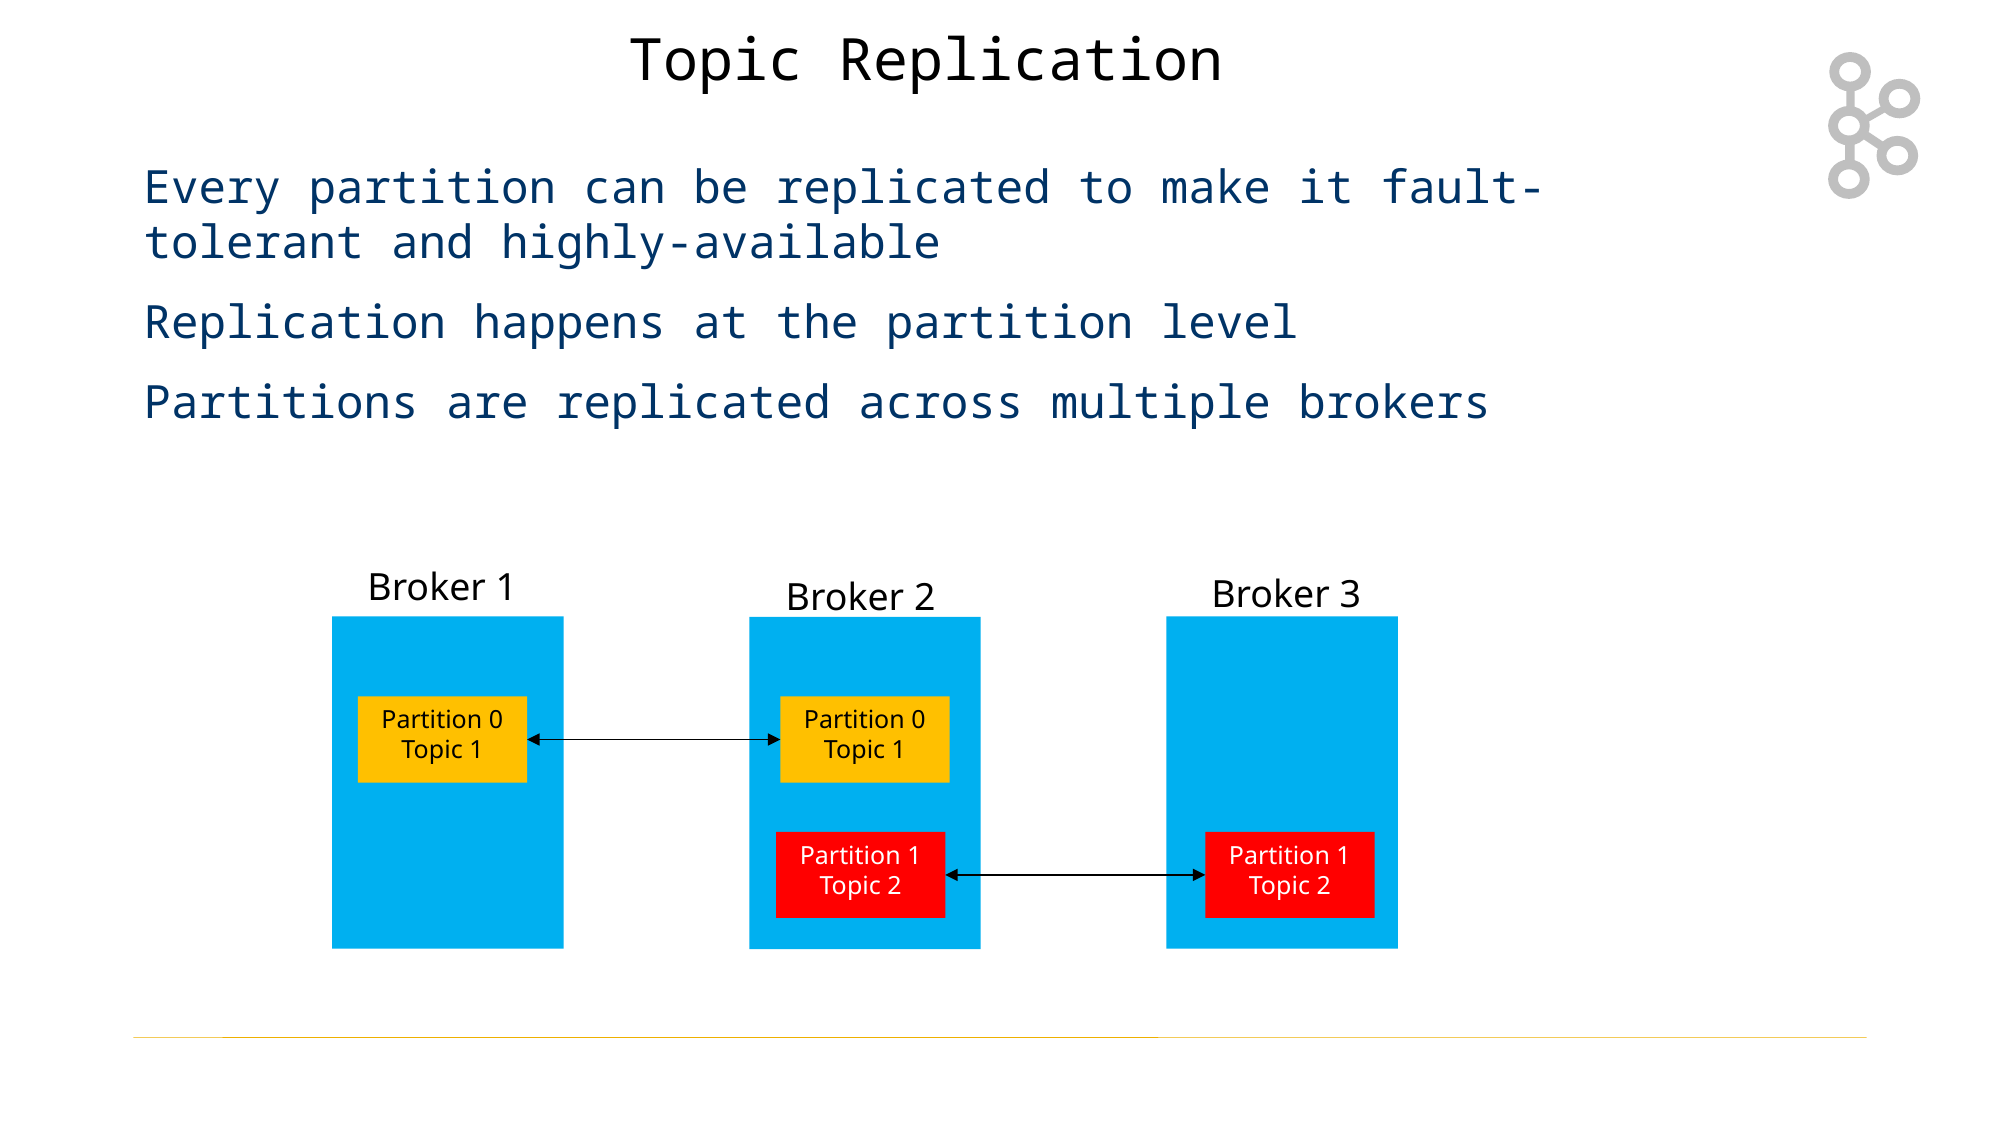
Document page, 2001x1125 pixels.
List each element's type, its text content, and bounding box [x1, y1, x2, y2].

text_box Partition 1 Topic 2 [776, 831, 946, 918]
text_box Topic Replication [64, 14, 1788, 100]
text_box Partition 0 Topic 1 [357, 696, 528, 783]
text_box [332, 616, 564, 949]
text_box Partition 0 Topic 1 [780, 696, 950, 783]
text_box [1828, 52, 1921, 199]
text_box [749, 616, 981, 950]
text_box Broker 2 [770, 565, 951, 626]
text_box Broker 1 [352, 555, 533, 616]
text_box Partition 1 Topic 2 [1205, 831, 1375, 918]
list Every partition can be replicated to make it fault-tolerant and highly-available Replication happens at the partition level Partitions are replicated across multiple brokers [128, 149, 1690, 449]
text_box [1166, 616, 1398, 949]
text_box Broker 3 [1196, 563, 1377, 623]
